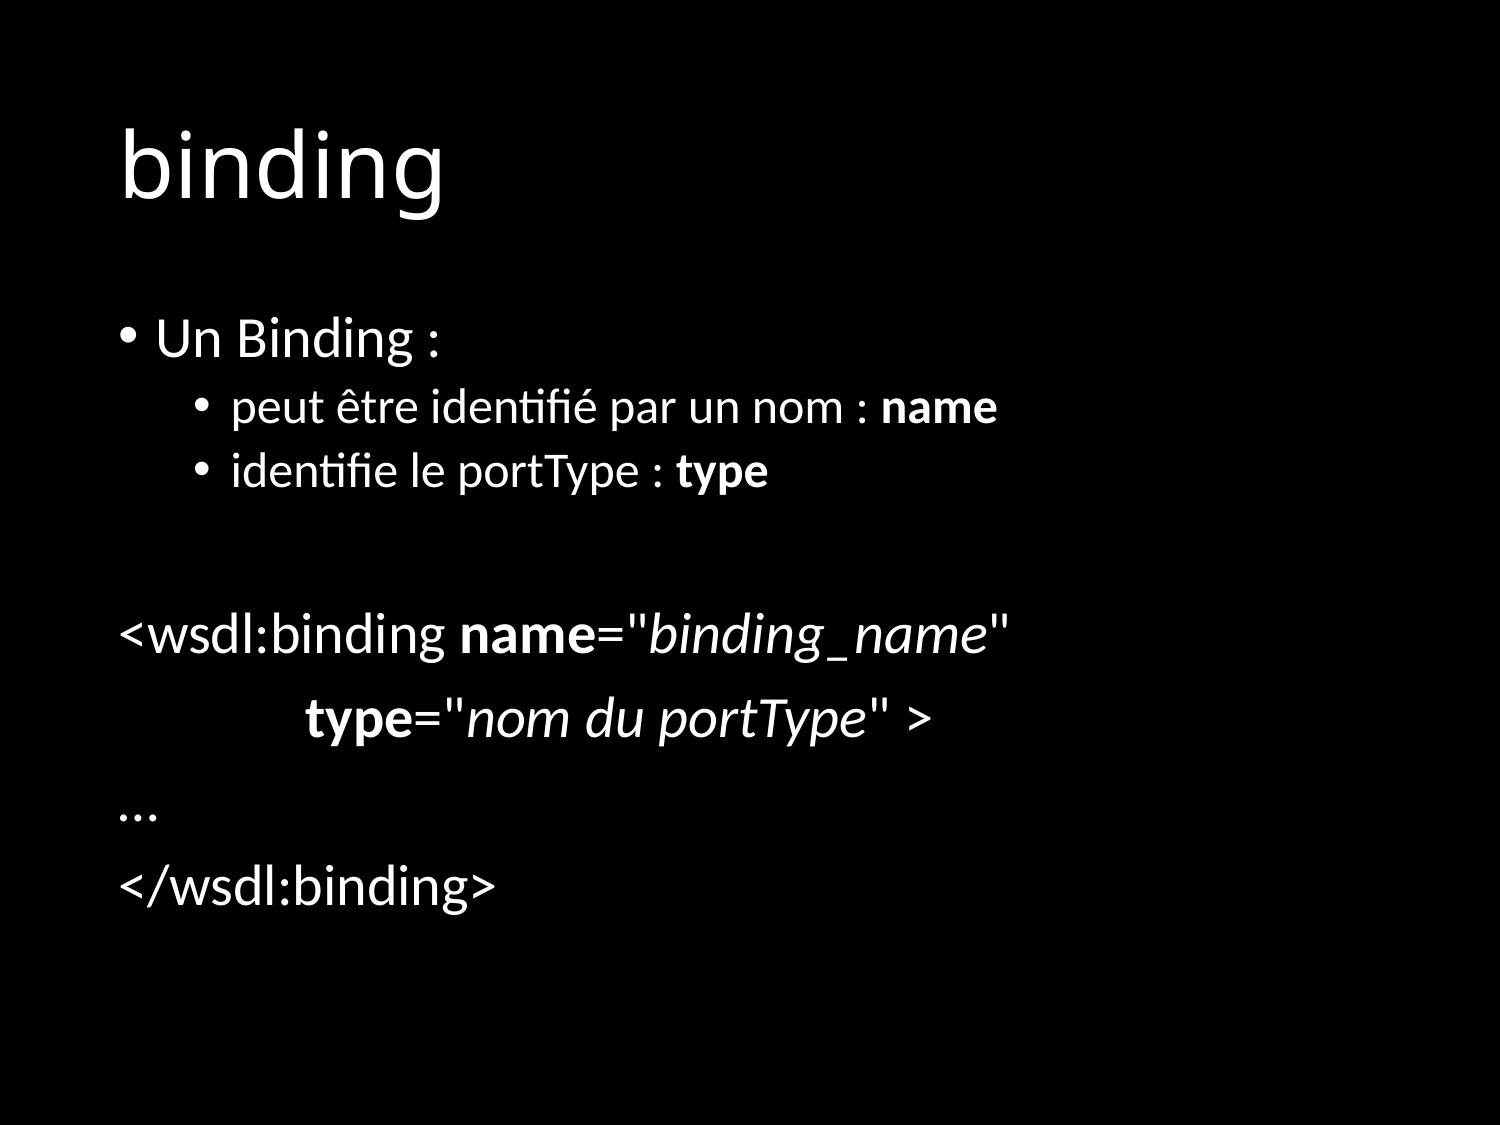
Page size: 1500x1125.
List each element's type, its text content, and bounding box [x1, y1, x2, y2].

list Un Binding : peut être identifié par un nom : name identifie le portType : type <wsdl:binding name="binding_name" type="nom du portType" > … </wsdl:binding> [103, 299, 1397, 1014]
title binding [103, 59, 1397, 278]
